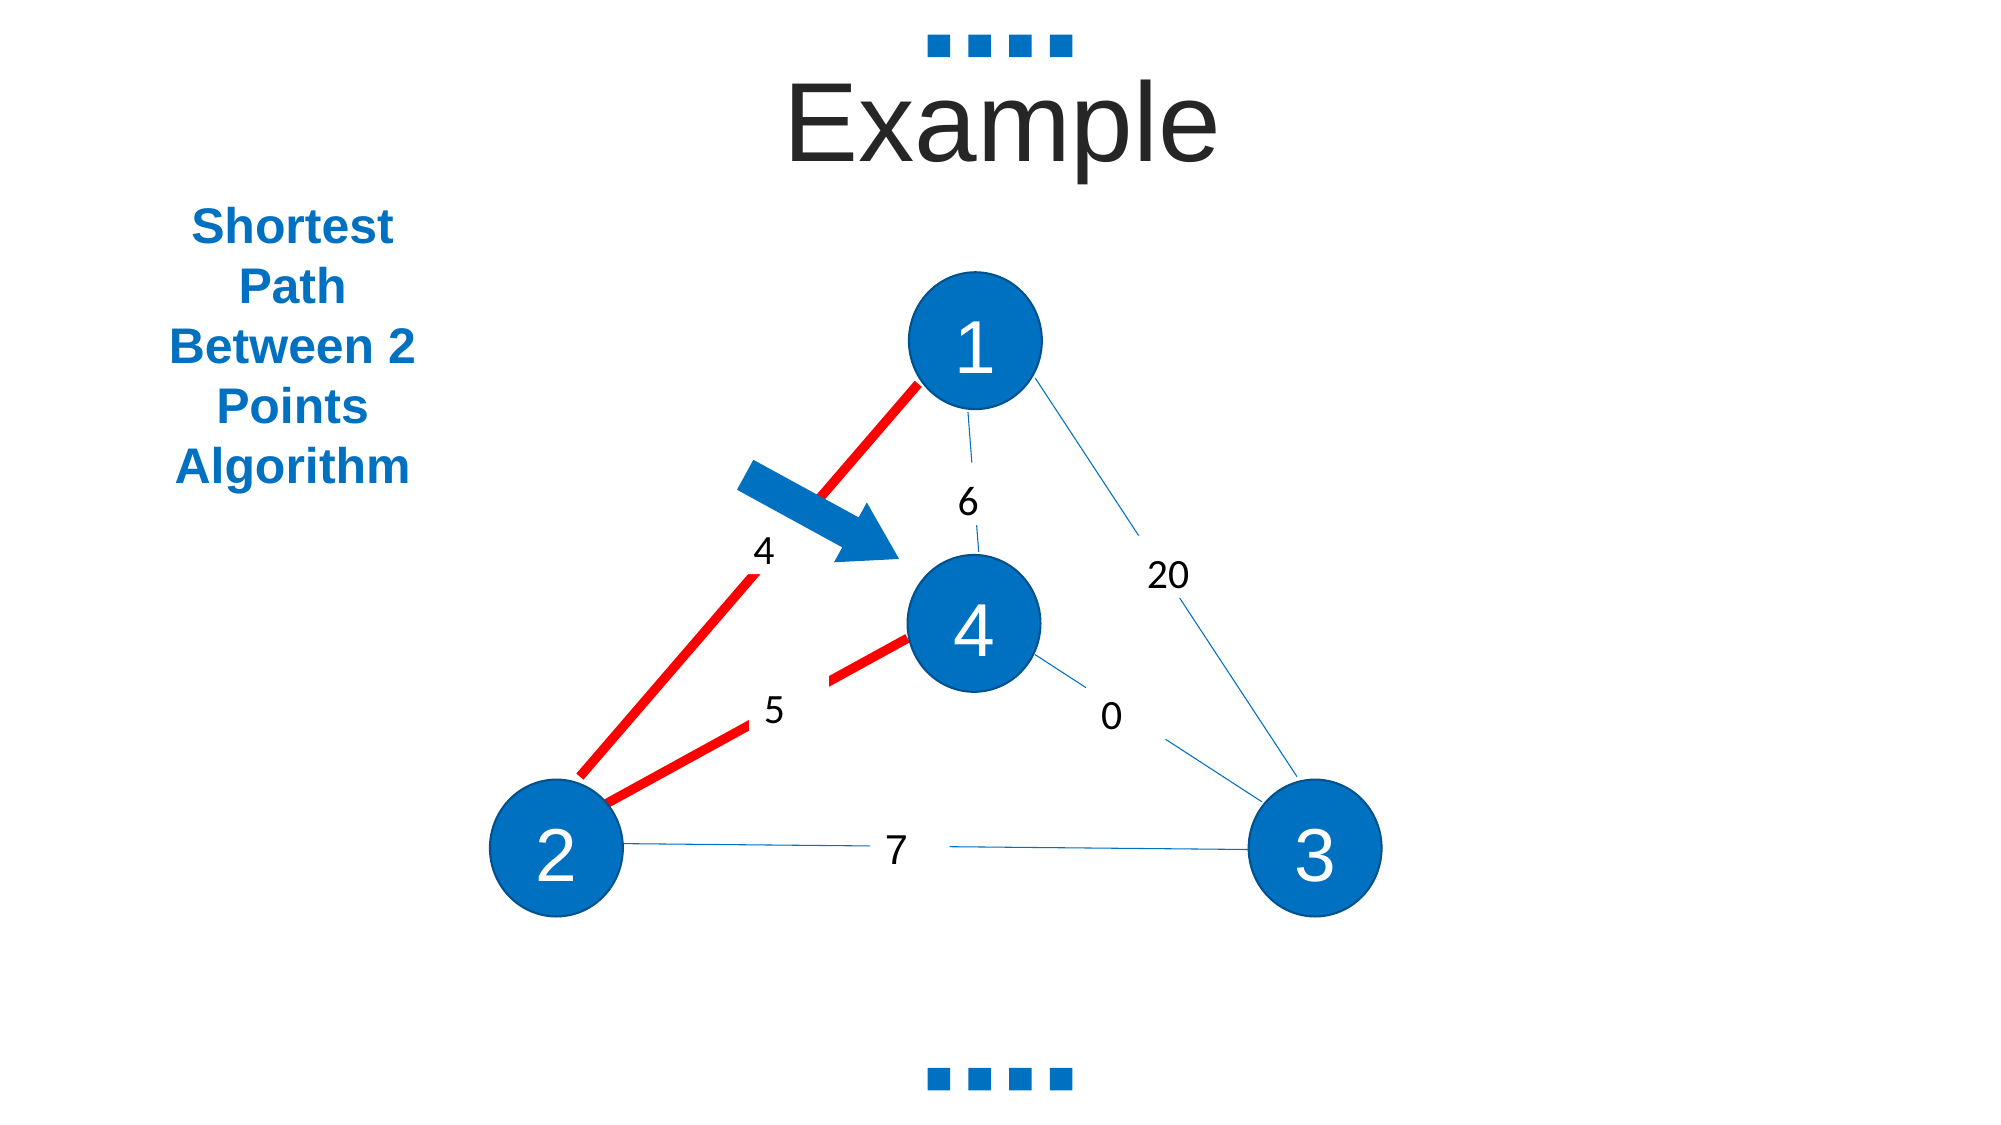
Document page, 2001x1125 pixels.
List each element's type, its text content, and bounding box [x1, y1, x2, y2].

list Example [53, 65, 1952, 185]
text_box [489, 272, 1382, 917]
text_box Shortest Path Between 2 Points Algorithm [148, 186, 437, 502]
